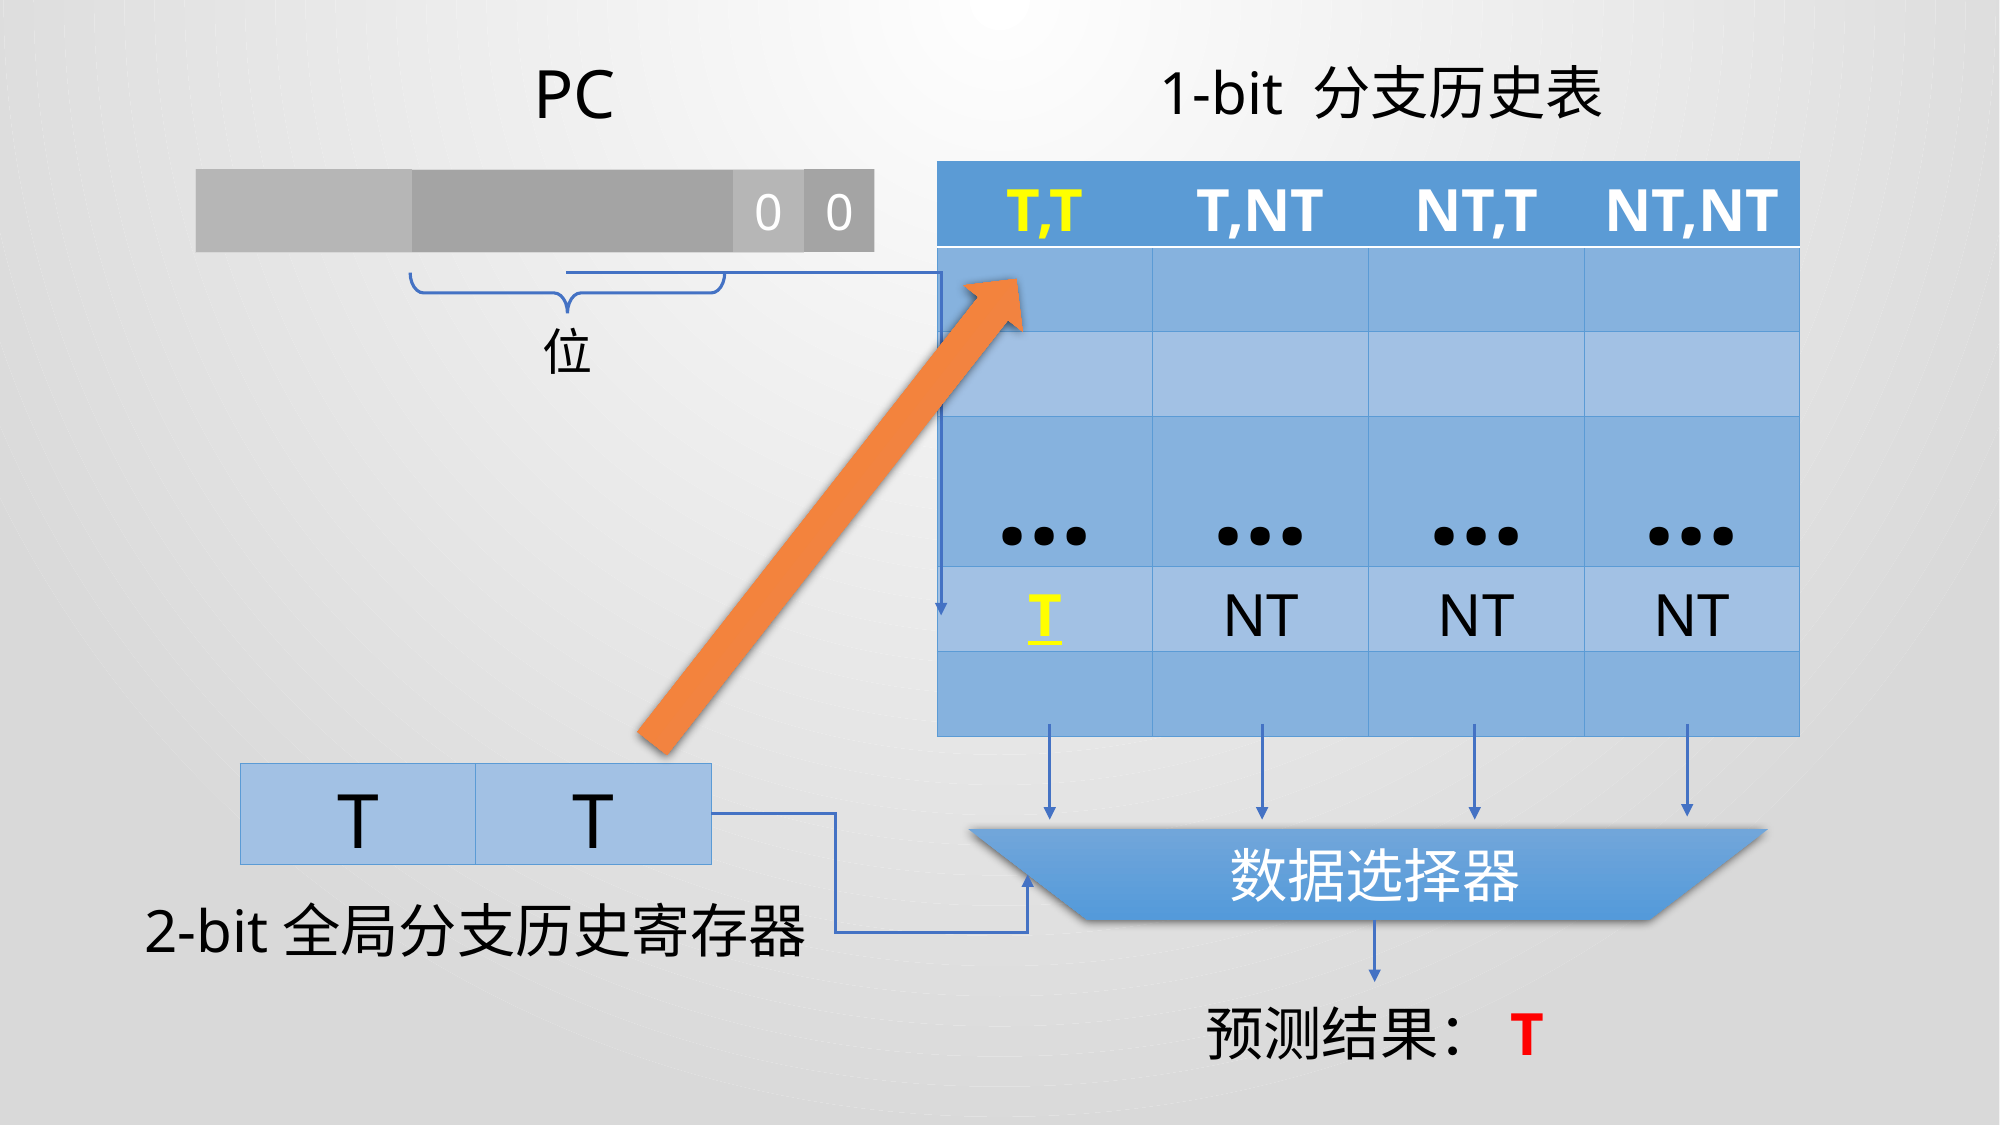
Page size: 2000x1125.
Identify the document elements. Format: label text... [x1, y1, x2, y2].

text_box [711, 813, 1028, 875]
table_cell T [938, 567, 1152, 651]
text_box 1-bit 分支历史表 [1144, 49, 1619, 134]
table_header 0 [804, 169, 874, 252]
text_box [408, 272, 727, 314]
text_box 预测结果：T [1190, 989, 1559, 1074]
text_box [637, 652, 748, 755]
table_header T,NT [1153, 162, 1368, 246]
table_cell [938, 652, 1152, 736]
table_cell … [943, 417, 1152, 566]
table_header [196, 169, 412, 252]
text_box [906, 278, 1023, 451]
table_cell [1585, 332, 1799, 416]
table_cell [1153, 248, 1368, 331]
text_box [603, 277, 906, 652]
text_box 数据选择器 [1171, 831, 1579, 917]
text_box 2-bit全局分支历史寄存器 [129, 887, 822, 972]
table_cell NT [1369, 567, 1584, 651]
table_cell [1153, 652, 1368, 736]
table_header NT,NT [1585, 162, 1799, 246]
table_header T [241, 764, 475, 864]
table_cell [1369, 248, 1584, 331]
table_header NT,T [1369, 162, 1584, 246]
table_cell [1153, 332, 1368, 416]
table_cell … [1585, 417, 1799, 566]
table_cell [1369, 652, 1584, 736]
text_box PC [518, 44, 631, 140]
table_cell [938, 248, 1152, 331]
table_cell [1369, 332, 1584, 416]
table_cell NT [1153, 567, 1368, 651]
text_box [1028, 829, 1769, 920]
table_cell [1585, 248, 1799, 331]
table_header 0 [733, 170, 804, 252]
table_cell … [1369, 417, 1584, 566]
table_cell NT [1585, 567, 1799, 651]
table_header T [476, 764, 711, 864]
table_cell … [1153, 417, 1368, 566]
table_header T,T [938, 162, 1152, 246]
table_cell [1585, 652, 1799, 736]
table_header [412, 170, 733, 252]
table_cell [945, 332, 1152, 416]
